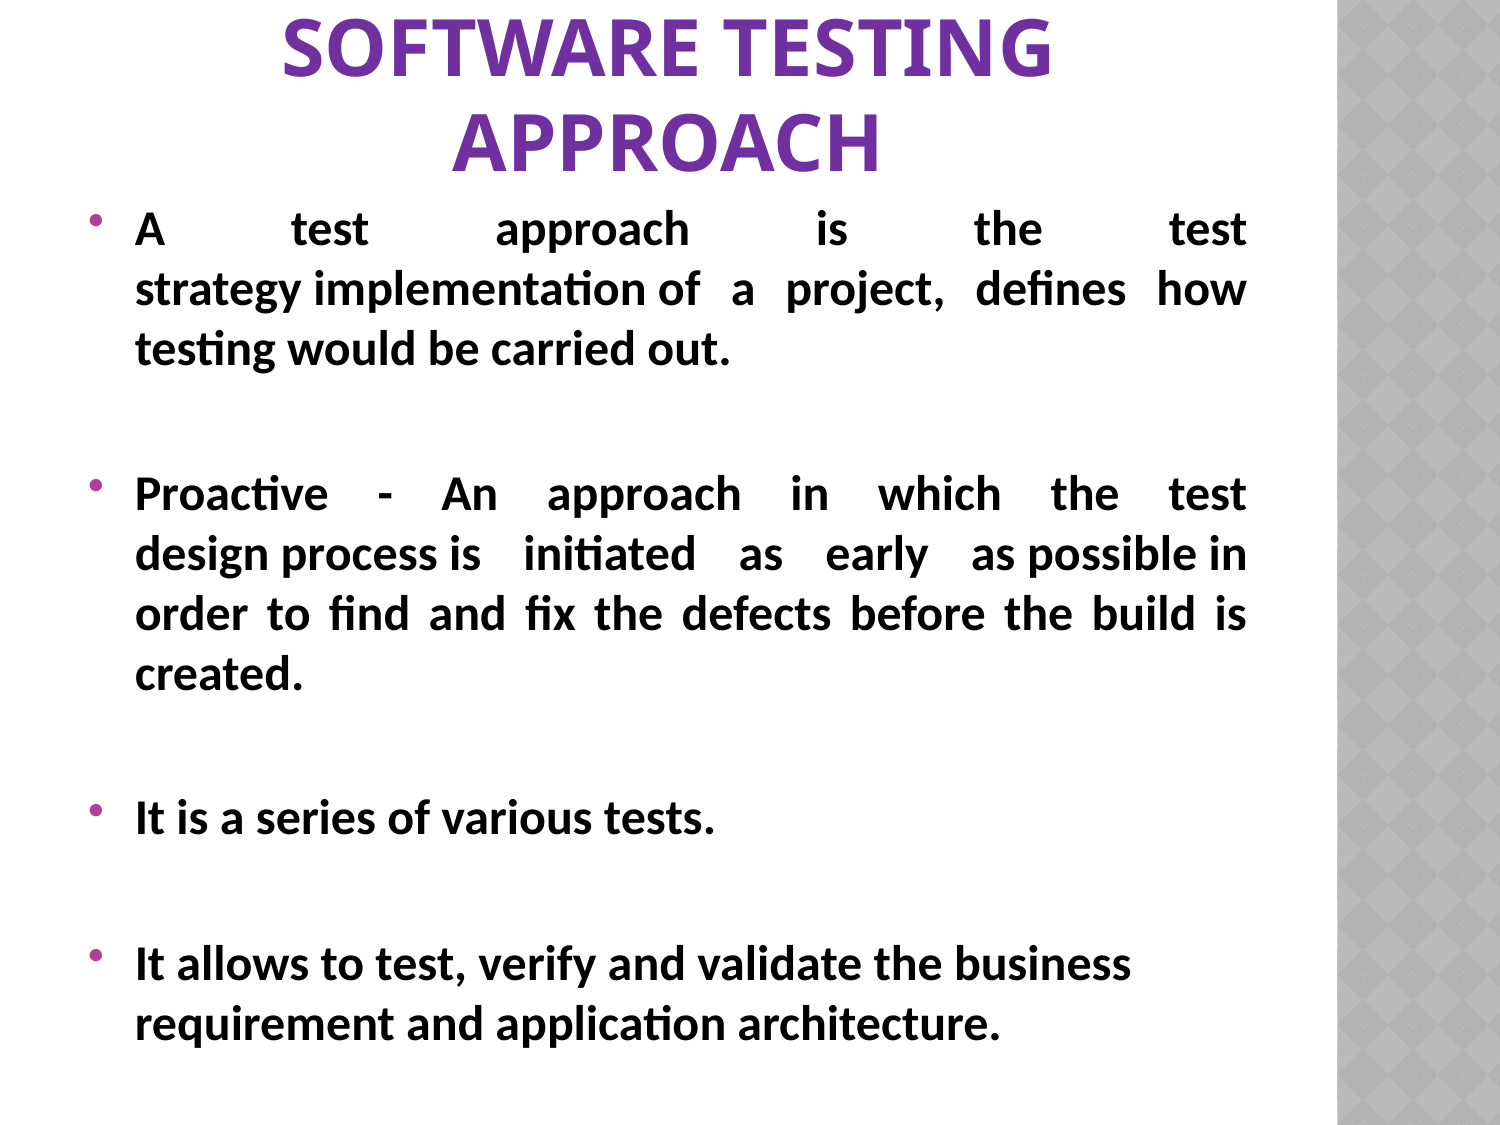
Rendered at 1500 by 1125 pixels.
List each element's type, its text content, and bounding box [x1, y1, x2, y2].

list A test approach is the test strategy implementation of a project, defines how testing would be carried out. Proactive - An approach in which the test design process is initiated as early as possible in order to find and fix the defects before the build is created. It is a series of various tests. It allows to test, verify and validate the business requirement and application architecture. [75, 187, 1263, 1059]
title Software testing approach [75, 52, 1263, 187]
